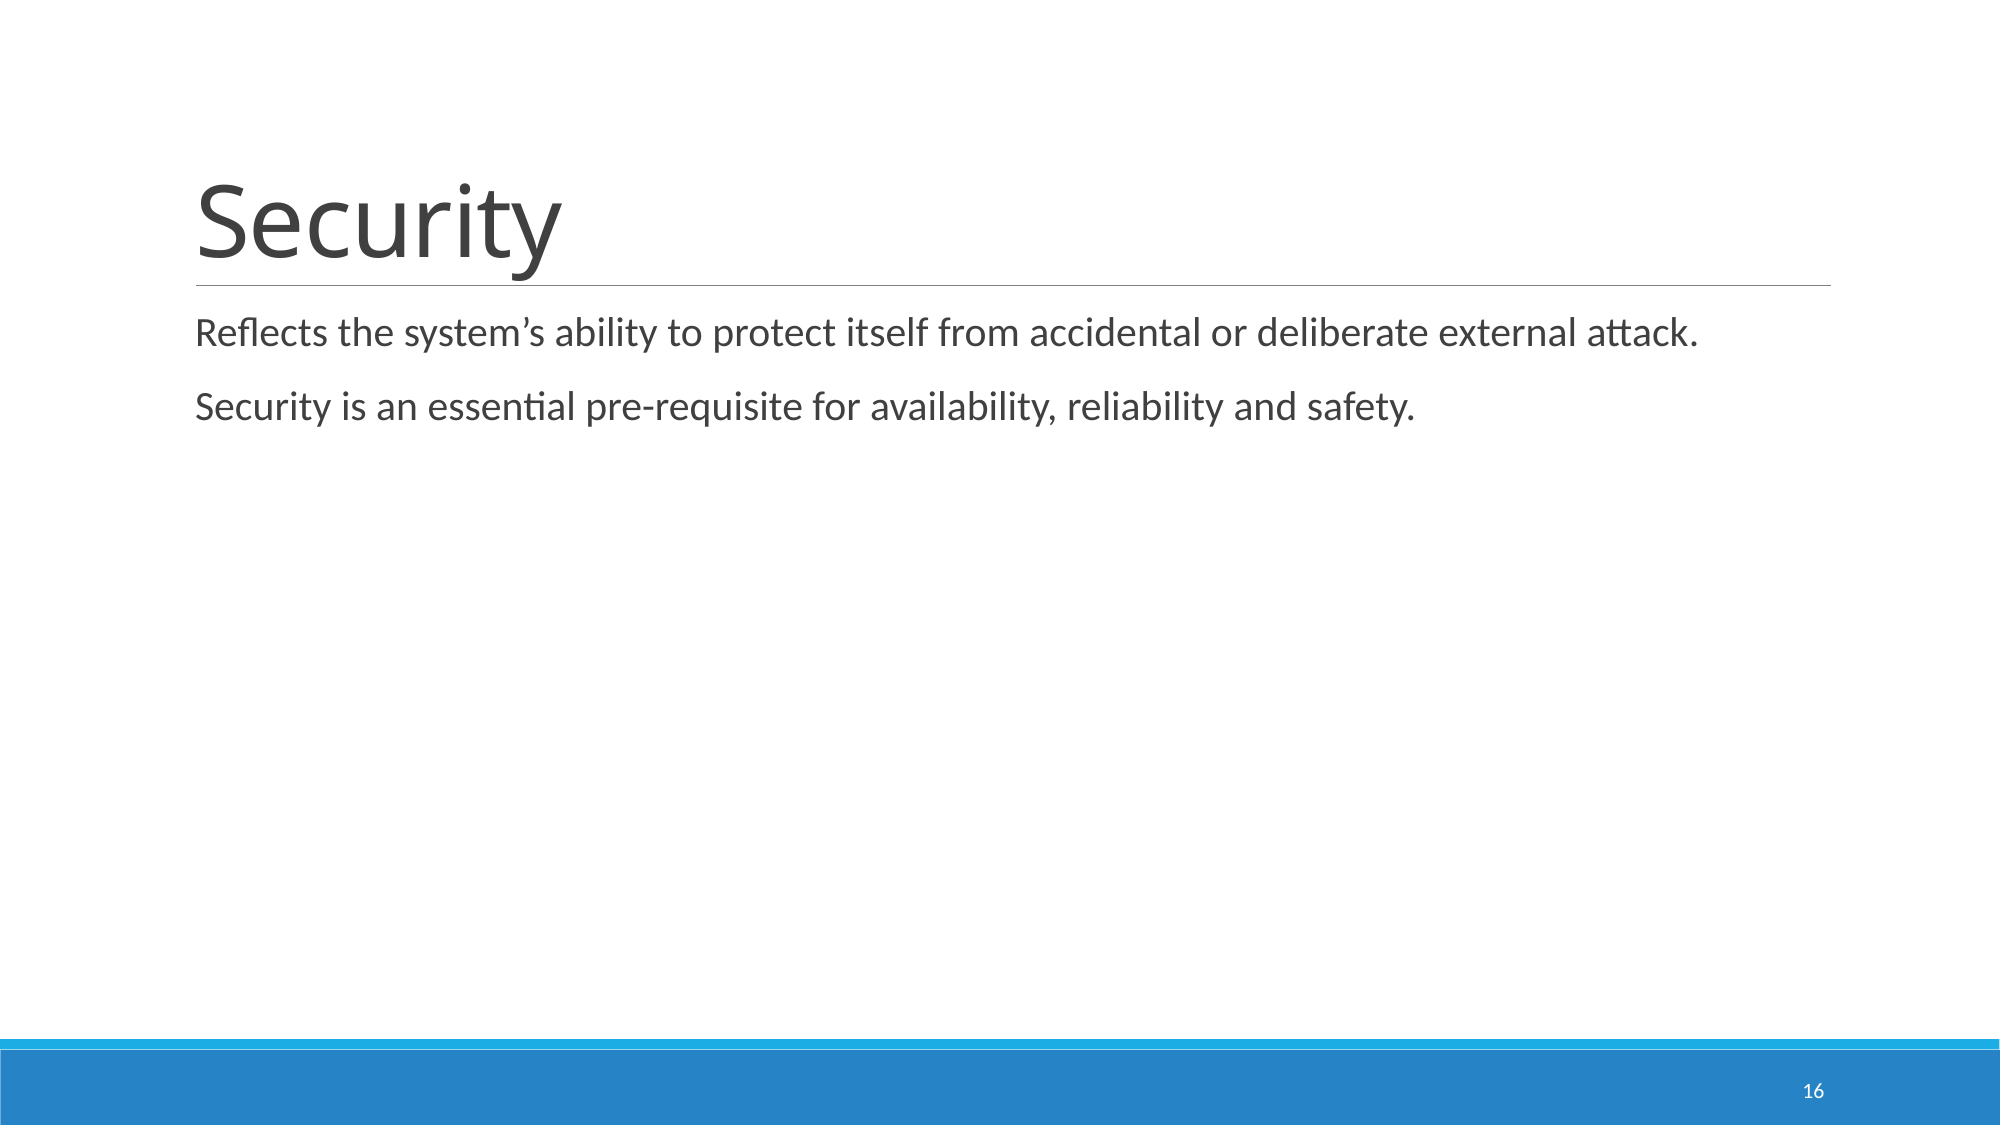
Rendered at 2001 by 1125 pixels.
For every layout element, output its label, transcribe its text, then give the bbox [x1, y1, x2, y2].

list Reflects the system’s ability to protect itself from accidental or deliberate external attack. Security is an essential pre-requisite for availability, reliability and safety. [180, 302, 1830, 963]
slide_number 16 [1624, 1059, 1840, 1120]
title Security [180, 47, 1830, 285]
